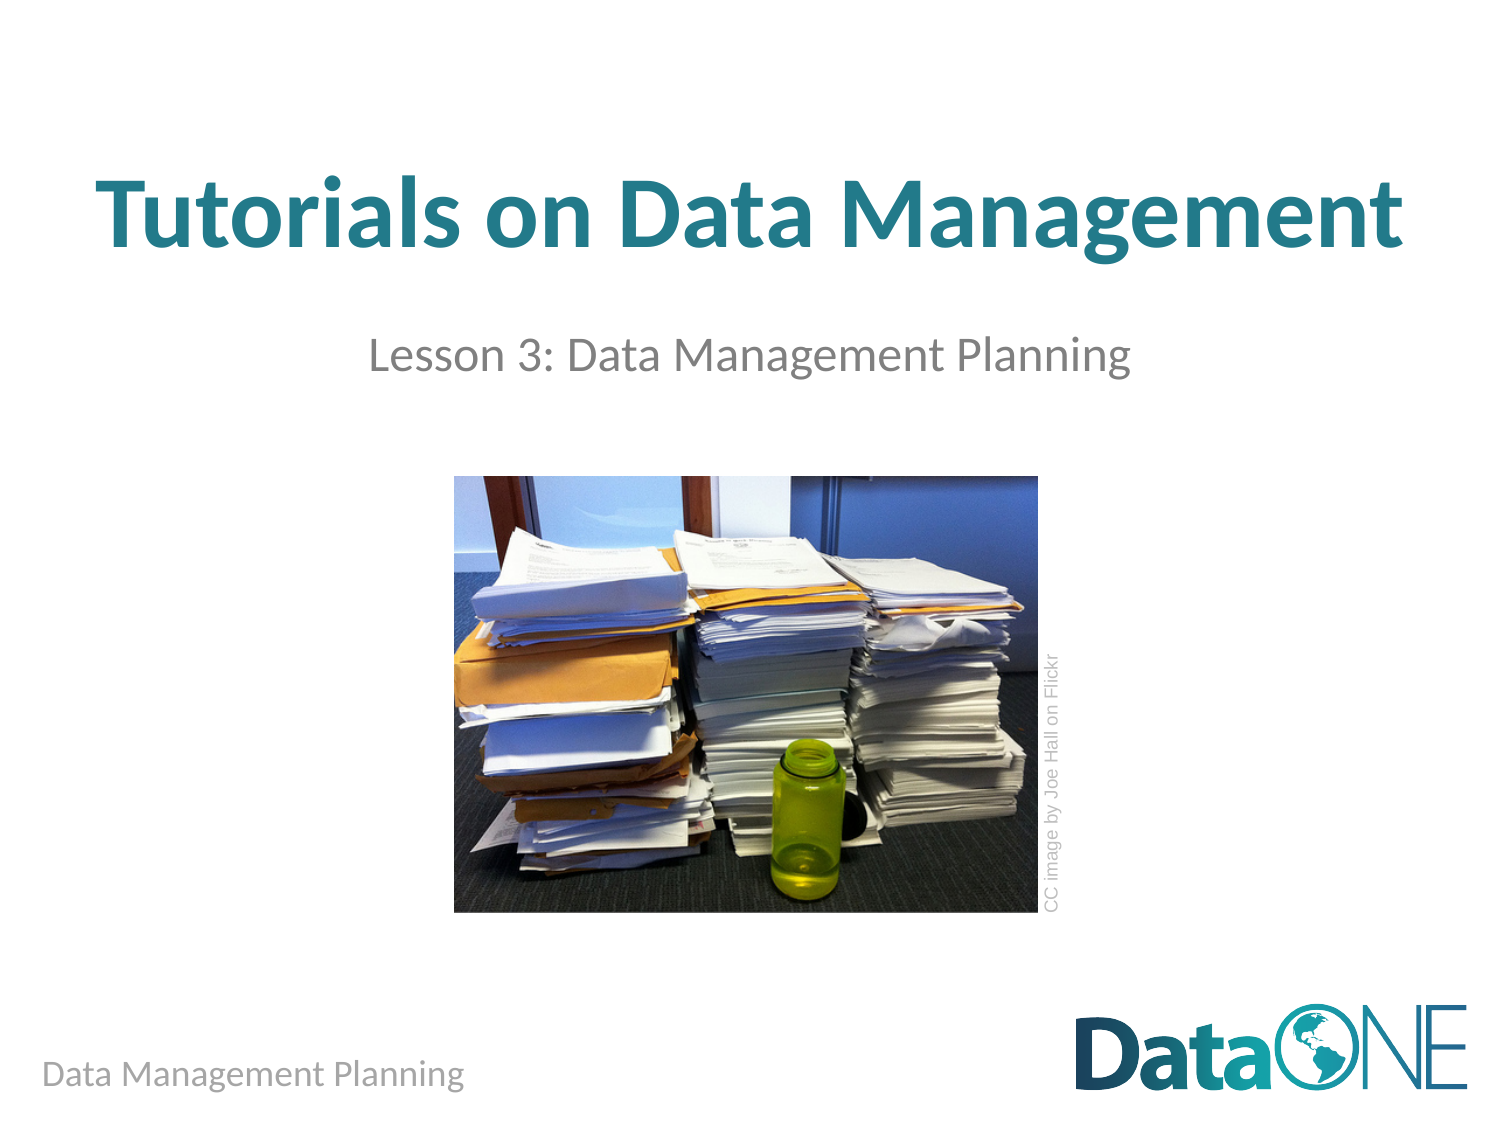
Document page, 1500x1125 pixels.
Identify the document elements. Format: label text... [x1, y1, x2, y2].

text_box CC image by Joe Hall on Flickr [1031, 489, 1069, 929]
picture [1074, 1000, 1471, 1095]
picture [453, 475, 1038, 913]
text_box Lesson 3: Data Management Planning [0, 314, 1500, 389]
title Tutorials on Data Management [0, 109, 1500, 304]
